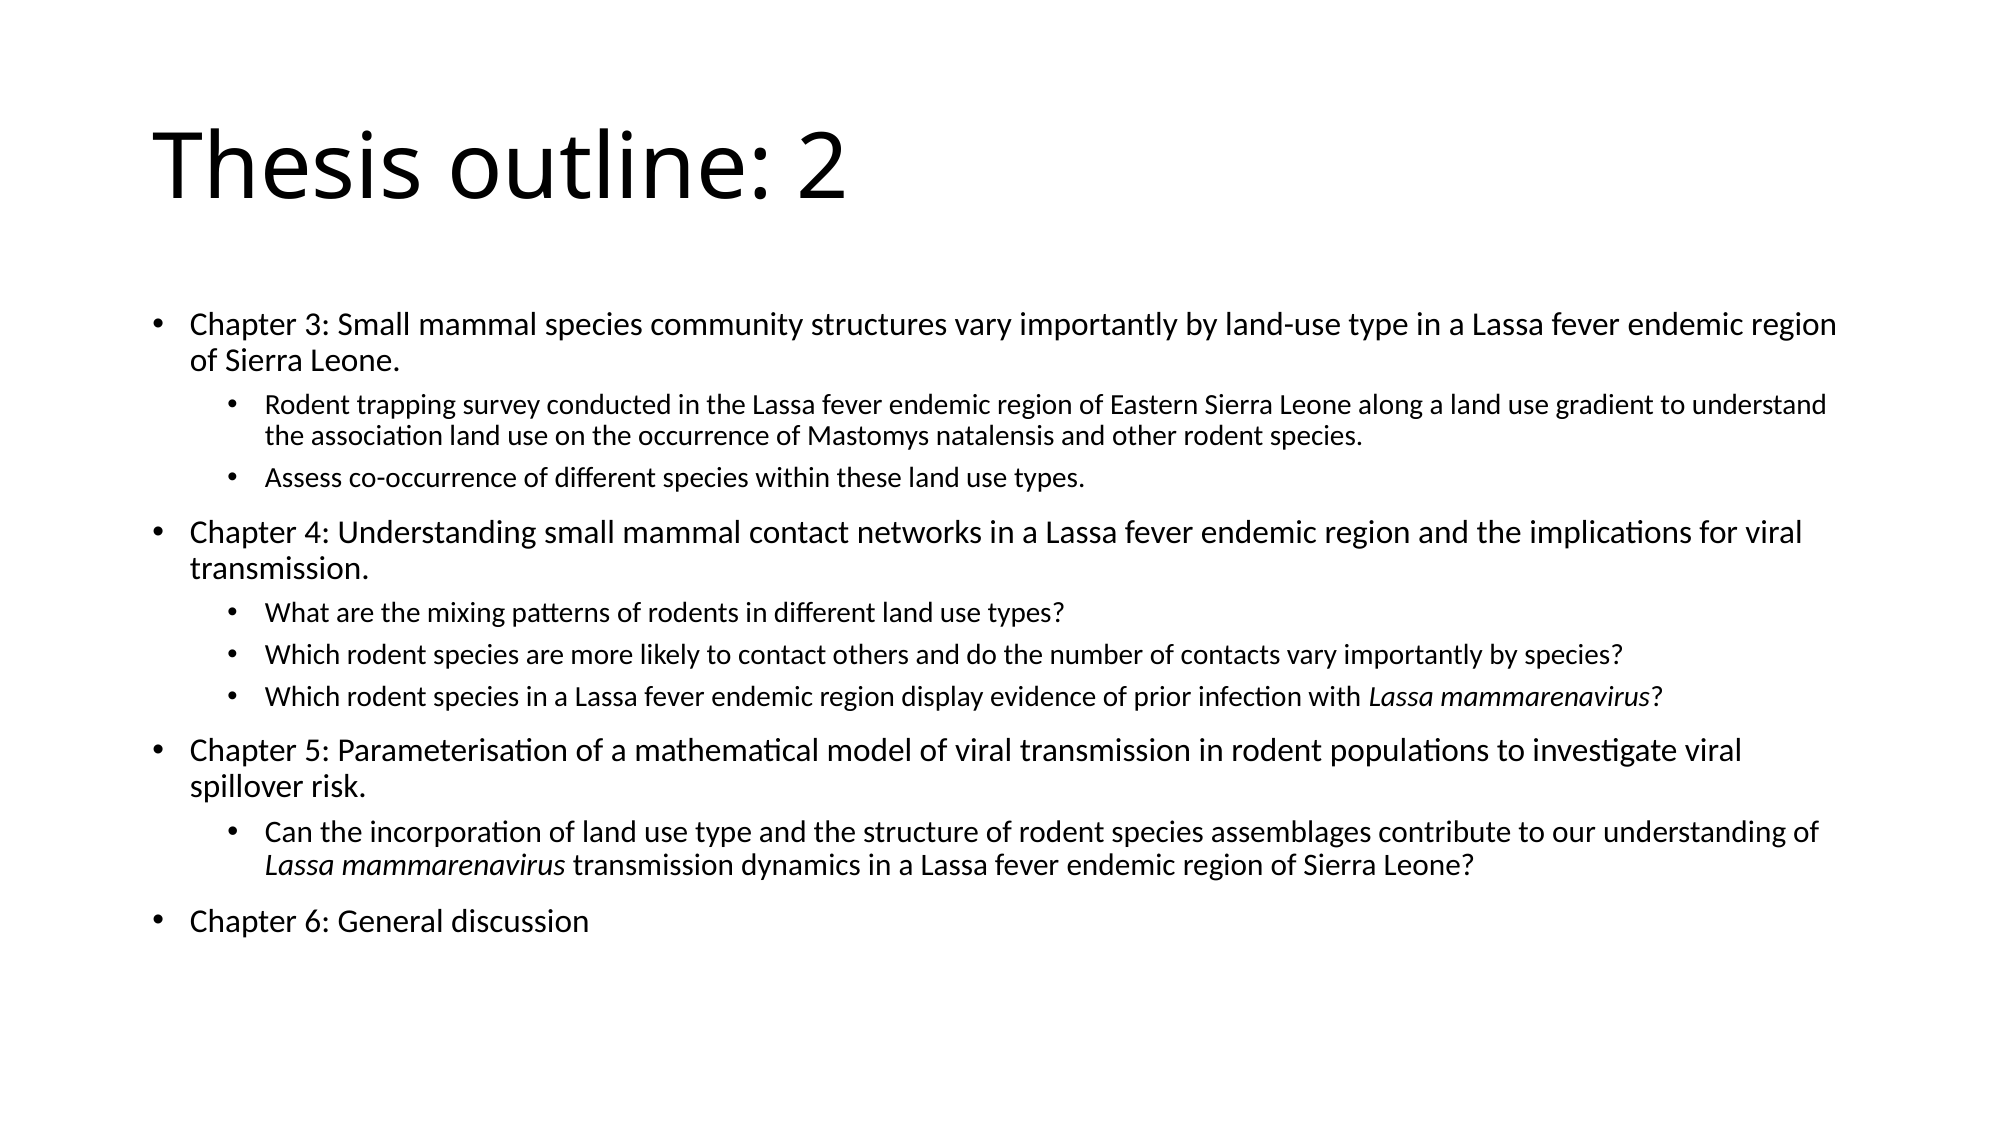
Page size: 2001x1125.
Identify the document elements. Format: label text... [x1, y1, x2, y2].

list Chapter 3: Small mammal species community structures vary importantly by land-use type in a Lassa fever endemic region of Sierra Leone. Rodent trapping survey conducted in the Lassa fever endemic region of Eastern Sierra Leone along a land use gradient to understand the association land use on the occurrence of Mastomys natalensis and other rodent species. Assess co-occurrence of different species within these land use types. Chapter 4: Understanding small mammal contact networks in a Lassa fever endemic region and the implications for viral transmission. What are the mixing patterns of rodents in different land use types? Which rodent species are more likely to contact others and do the number of contacts vary importantly by species? Which rodent species in a Lassa fever endemic region display evidence of prior infection with Lassa mammarenavirus? Chapter 5: Parameterisation of a mathematical model of viral transmission in rodent populations to investigate viral spillover risk. Can the incorporation of land use type and the structure of rodent species assemblages contribute to our understanding of Lassa mammarenavirus transmission dynamics in a Lassa fever endemic region of Sierra Leone? Chapter 6: General discussion [137, 299, 1863, 1014]
title Thesis outline: 2 [137, 59, 1863, 278]
